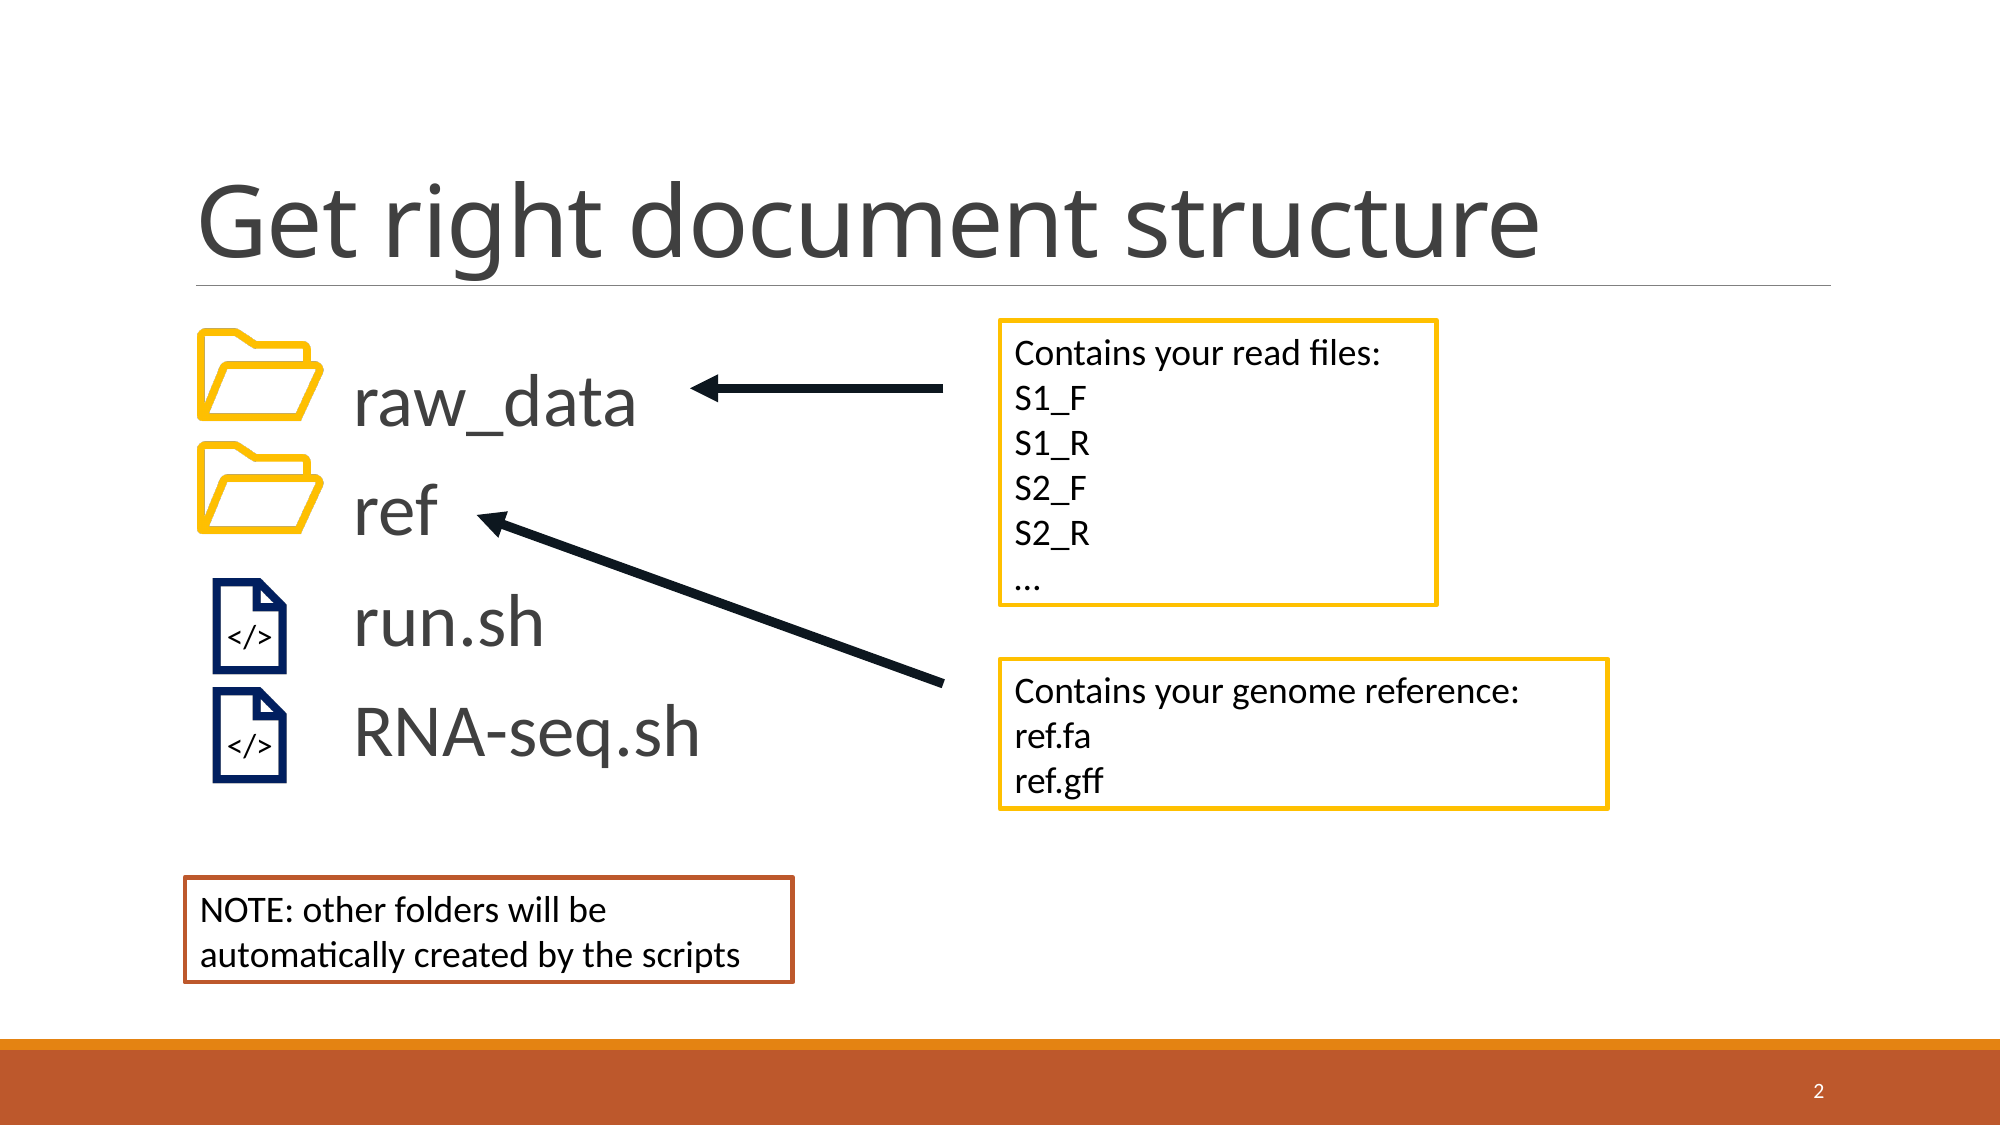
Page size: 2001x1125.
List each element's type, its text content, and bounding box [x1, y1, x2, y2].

list raw_data ref run.sh RNA-seq.sh [353, 299, 1863, 1014]
text_box Contains your genome reference: ref.fa ref.gff [999, 659, 1608, 809]
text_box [192, 678, 307, 792]
title Get right document structure [180, 47, 1830, 285]
slide_number 2 [1624, 1059, 1840, 1120]
text_box Contains your read files: S1_F S1_R S2_F S2_R … [999, 320, 1437, 605]
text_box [476, 514, 944, 685]
text_box NOTE: other folders will be automatically created by the scripts [184, 877, 793, 983]
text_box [192, 569, 307, 677]
picture [184, 298, 336, 563]
